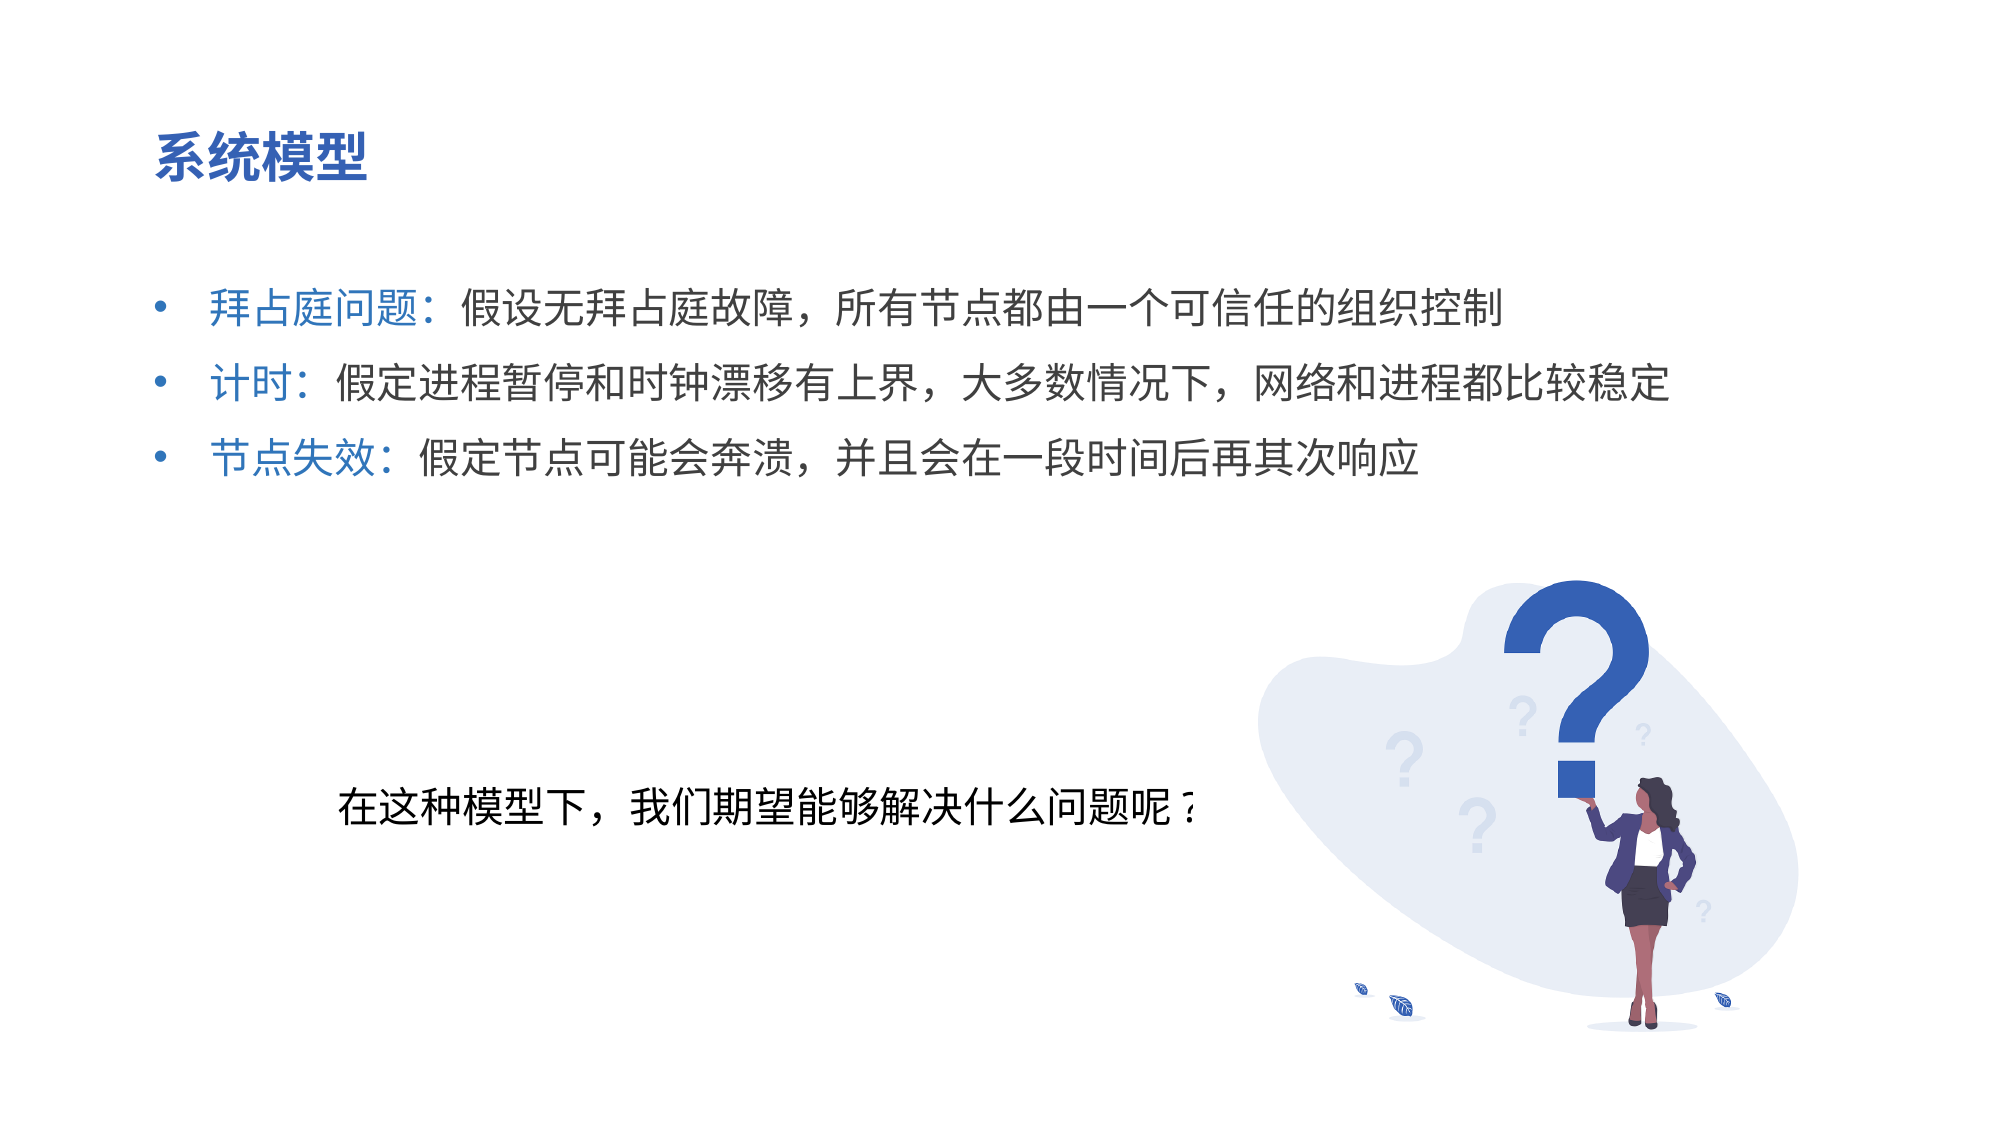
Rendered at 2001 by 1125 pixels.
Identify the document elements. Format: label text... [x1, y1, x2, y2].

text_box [322, 537, 1863, 1075]
text_box 拜占庭问题：假设无拜占庭故障，所有节点都由一个可信任的组织控制 计时：假定进程暂停和时钟漂移有上界，大多数情况下，网络和进程都比较稳定 节点失效：假定节点可能会奔溃，并且会在一段时间后再其次响应 [138, 249, 1971, 489]
text_box 系统模型 [138, 115, 1762, 196]
